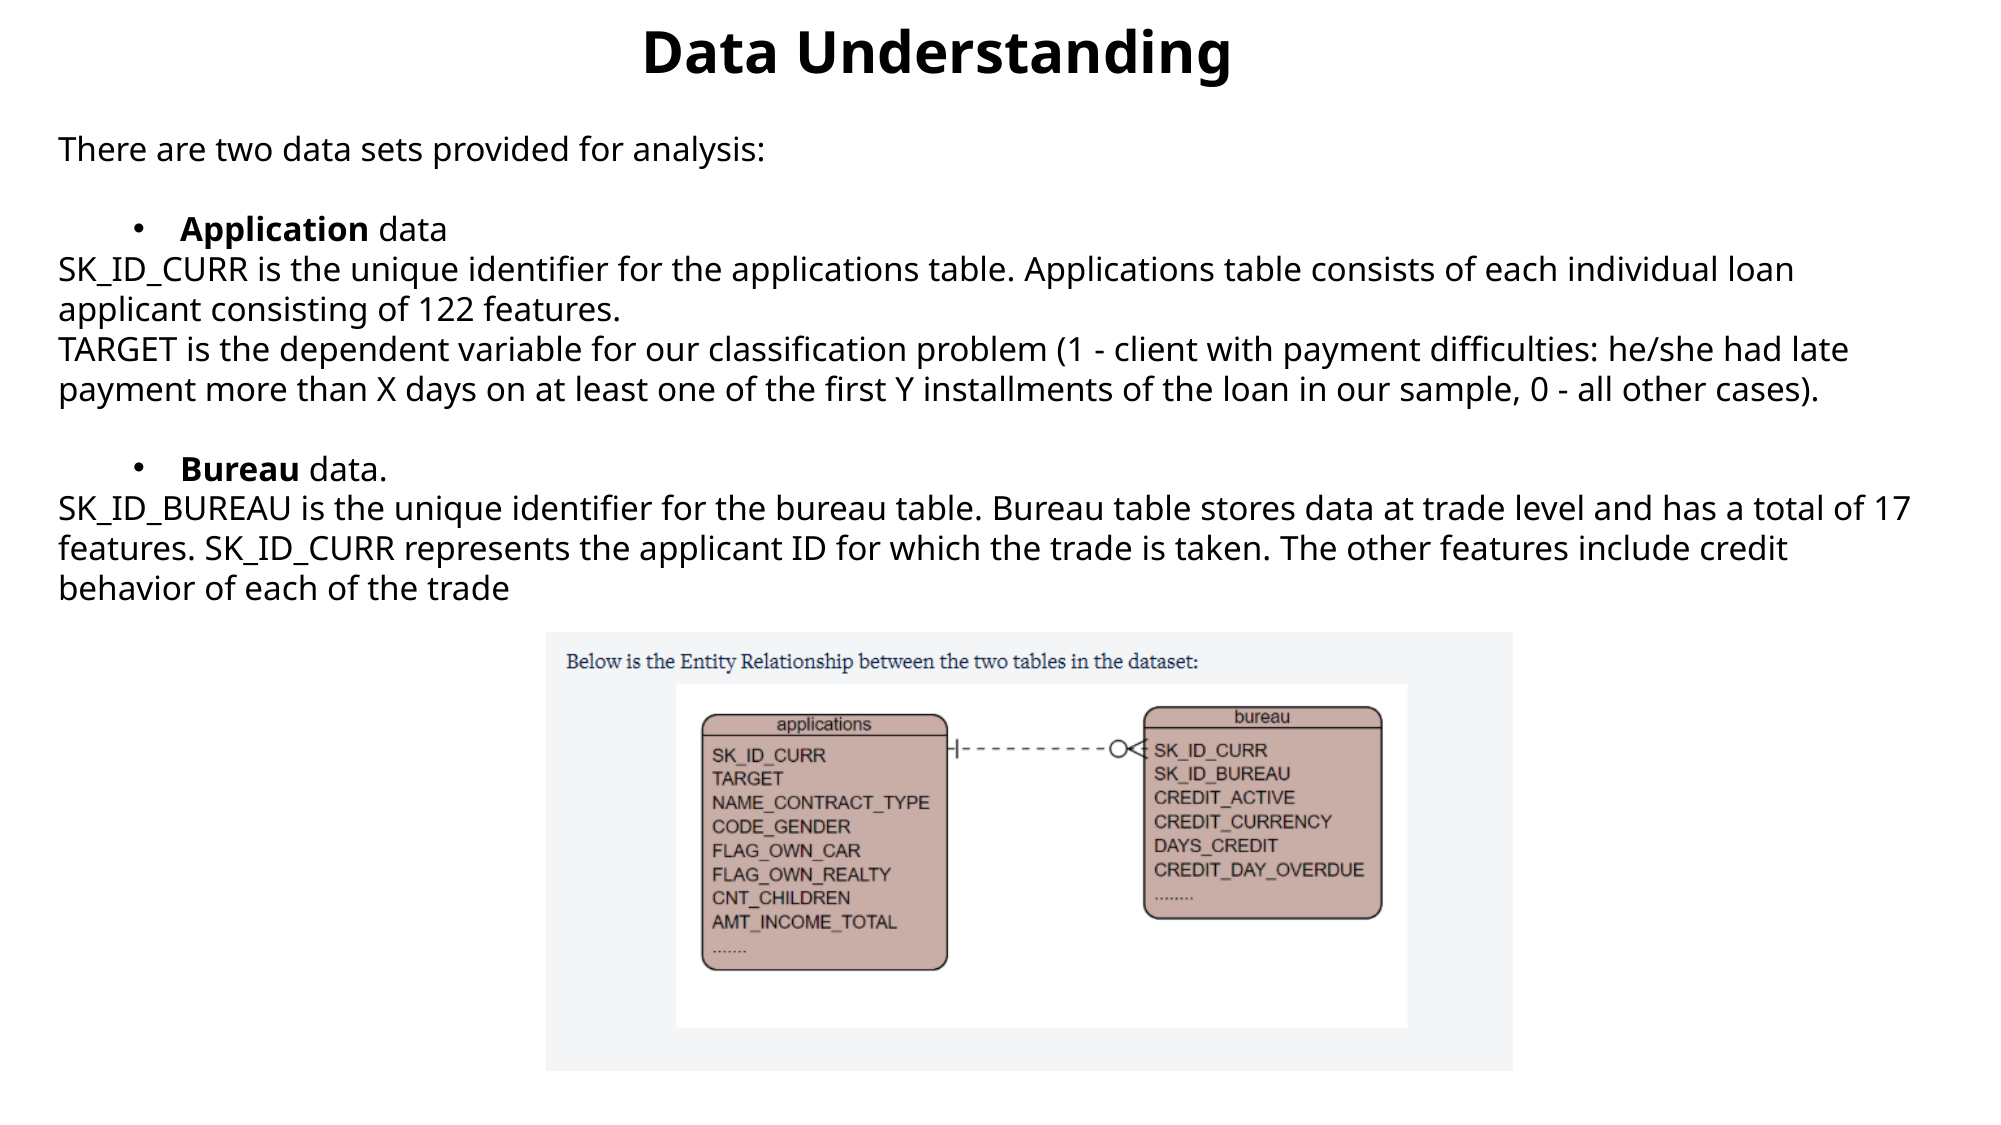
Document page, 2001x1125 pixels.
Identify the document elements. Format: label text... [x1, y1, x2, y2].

picture [546, 632, 1514, 1072]
text_box Data Understanding [374, 16, 1500, 94]
text_box There are two data sets provided for analysis: Application data SK_ID_CURR is the unique identifier for the applications table. Applications table consists of each individual loan applicant consisting of 122 features. TARGET is the dependent variable for our classification problem (1 - client with payment difficulties: he/she had late payment more than X days on at least one of the first Y installments of the loan in our sample, 0 - all other cases). Bureau data. SK_ID_BUREAU is the unique identifier for the bureau table. Bureau table stores data at trade level and has a total of 17 features. SK_ID_CURR represents the applicant ID for which the trade is taken. The other features include credit behavior of each of the trade [43, 120, 1948, 655]
